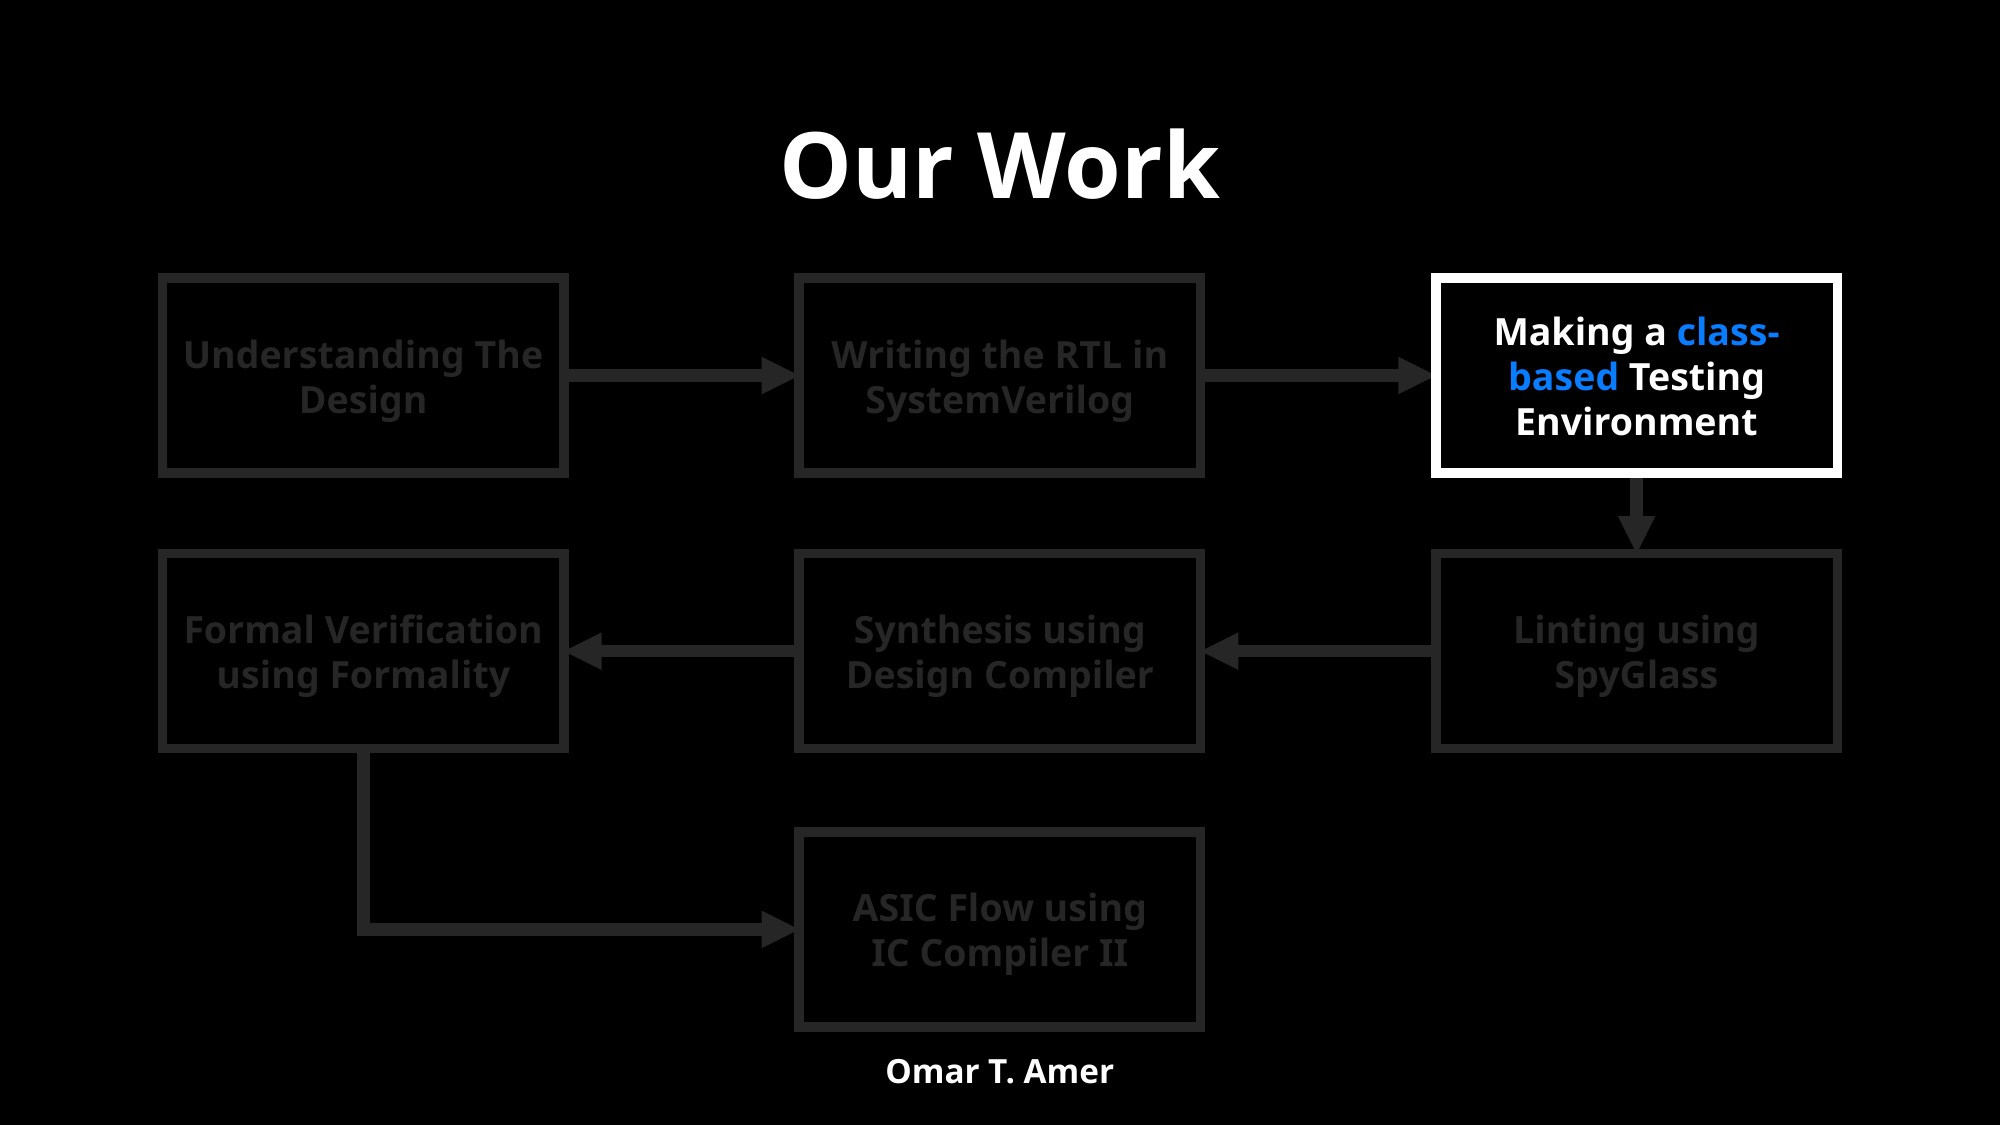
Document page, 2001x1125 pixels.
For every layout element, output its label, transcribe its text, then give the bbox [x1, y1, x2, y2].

text_box Formal Verification using Formality [161, 553, 565, 750]
text_box ASIC Flow using IC Compiler II [798, 831, 1202, 1028]
text_box Writing the RTL in SystemVerilog [798, 277, 1202, 474]
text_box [490, 621, 672, 1058]
title Our Work [137, 59, 1863, 278]
text_box Linting using SpyGlass [1435, 553, 1838, 750]
text_box Making a class-based Testing Environment [1435, 277, 1838, 474]
footer Omar T. Amer [662, 1042, 1338, 1103]
text_box Synthesis using Design Compiler [798, 553, 1202, 750]
text_box Understanding The Design [161, 277, 565, 474]
